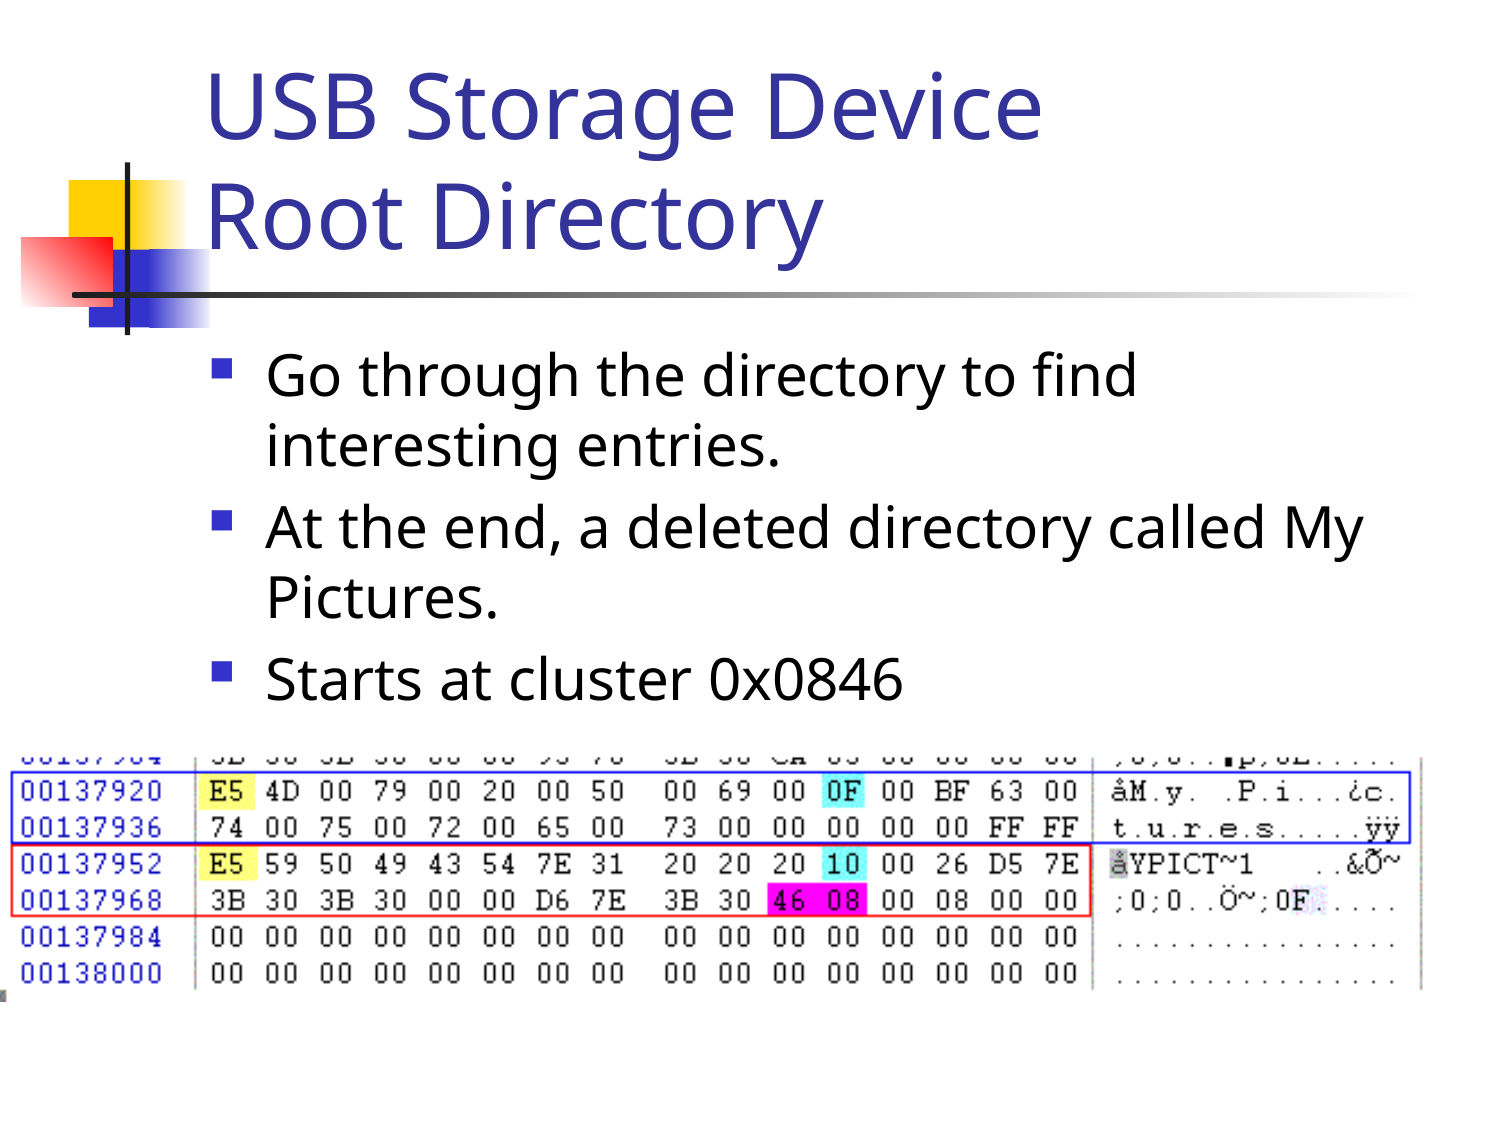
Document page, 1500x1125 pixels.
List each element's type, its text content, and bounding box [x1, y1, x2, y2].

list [0, 749, 1432, 1002]
list Go through the directory to find interesting entries. At the end, a deleted directory called My Pictures. Starts at cluster 0x0846 [193, 330, 1413, 748]
title USB Storage Device Root Directory [188, 34, 1468, 276]
